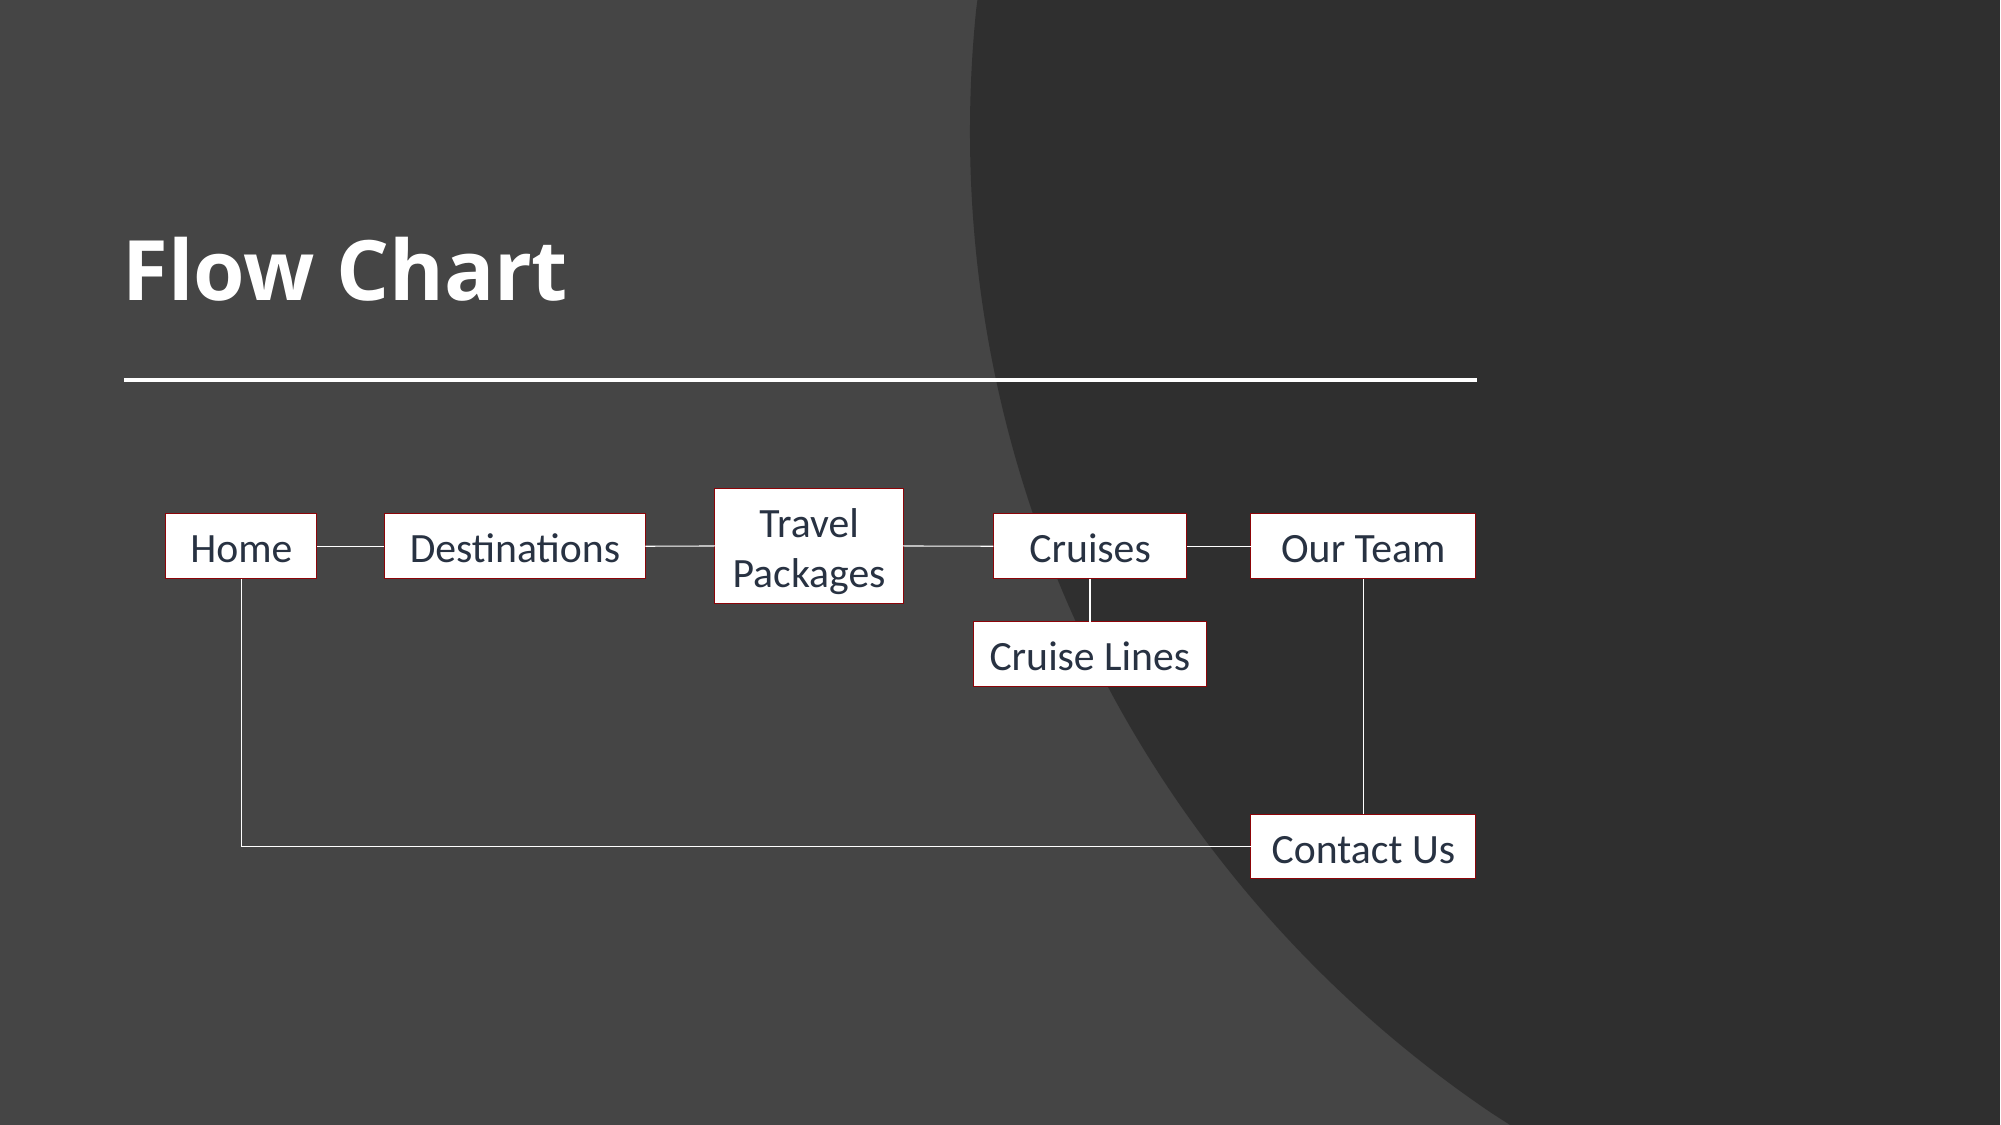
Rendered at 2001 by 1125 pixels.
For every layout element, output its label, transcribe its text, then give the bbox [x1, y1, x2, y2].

text_box Travel Packages [714, 488, 904, 579]
text_box Cruises [993, 513, 1187, 579]
title Flow Chart [107, 59, 1586, 327]
text_box Destinations [384, 513, 646, 579]
text_box Contact Us [1250, 814, 1476, 879]
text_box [241, 579, 1251, 848]
text_box Home [165, 513, 317, 579]
text_box Our Team [1250, 513, 1476, 579]
text_box [971, 0, 2000, 1125]
